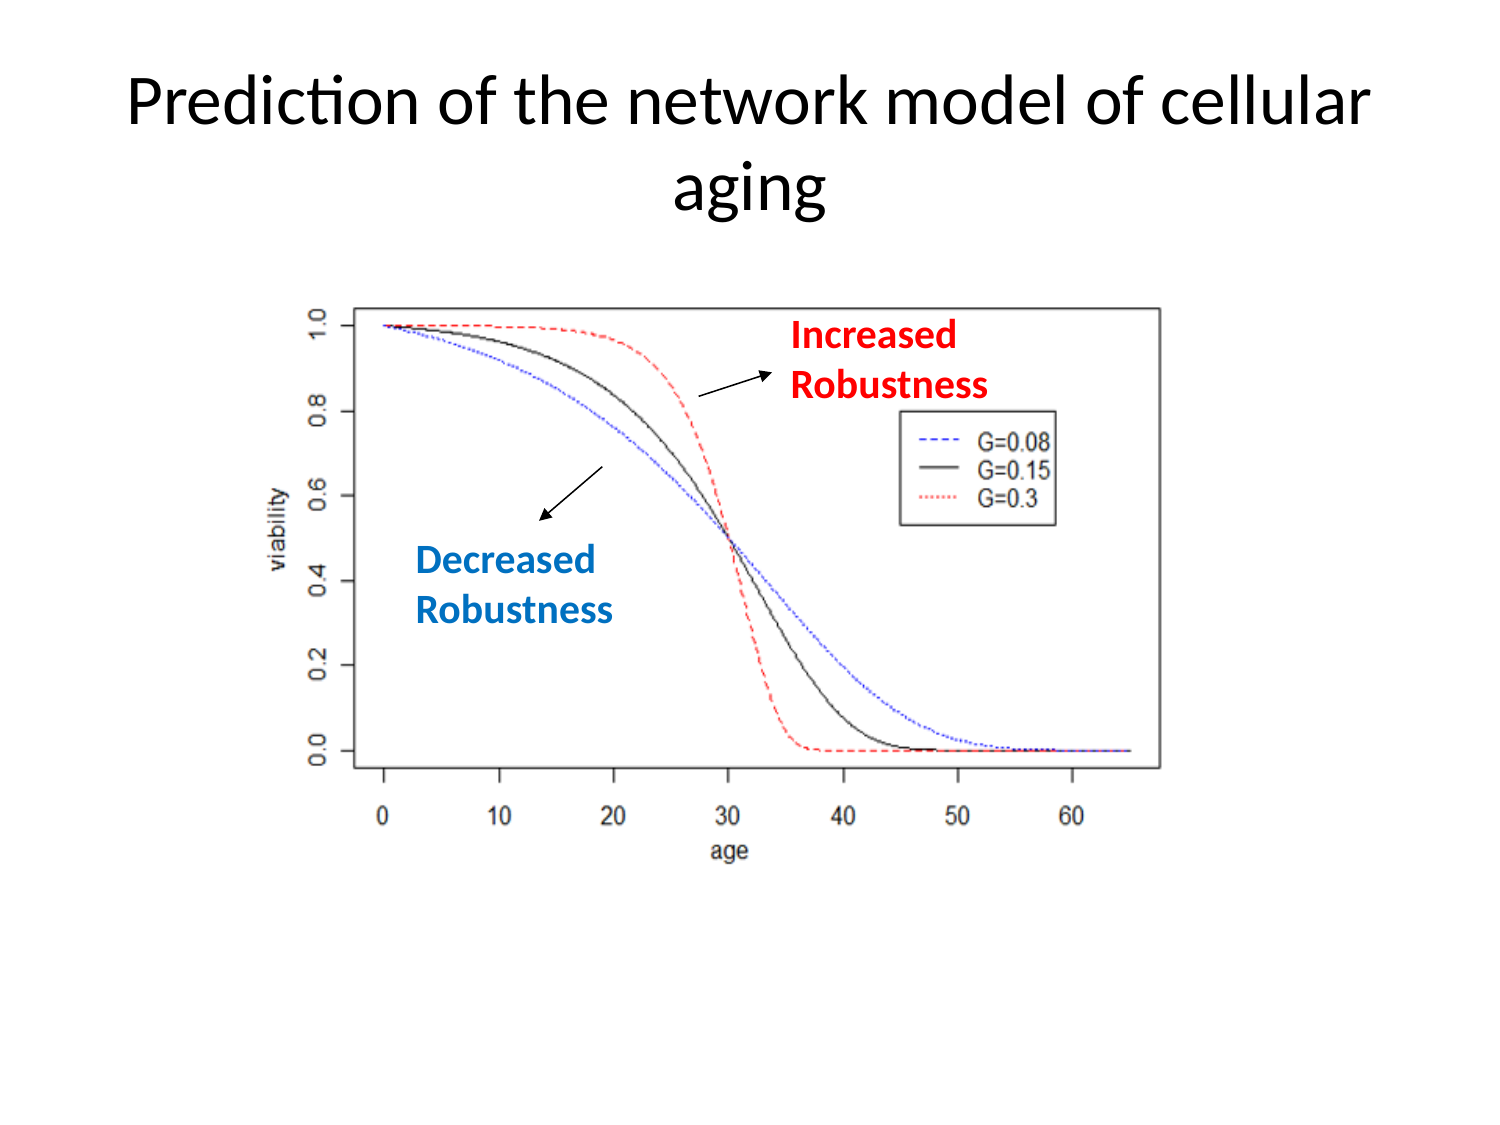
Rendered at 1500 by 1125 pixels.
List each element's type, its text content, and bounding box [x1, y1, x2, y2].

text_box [698, 372, 773, 397]
picture [258, 263, 1182, 878]
title Prediction of the network model of cellular aging [75, 45, 1425, 233]
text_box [538, 466, 603, 522]
